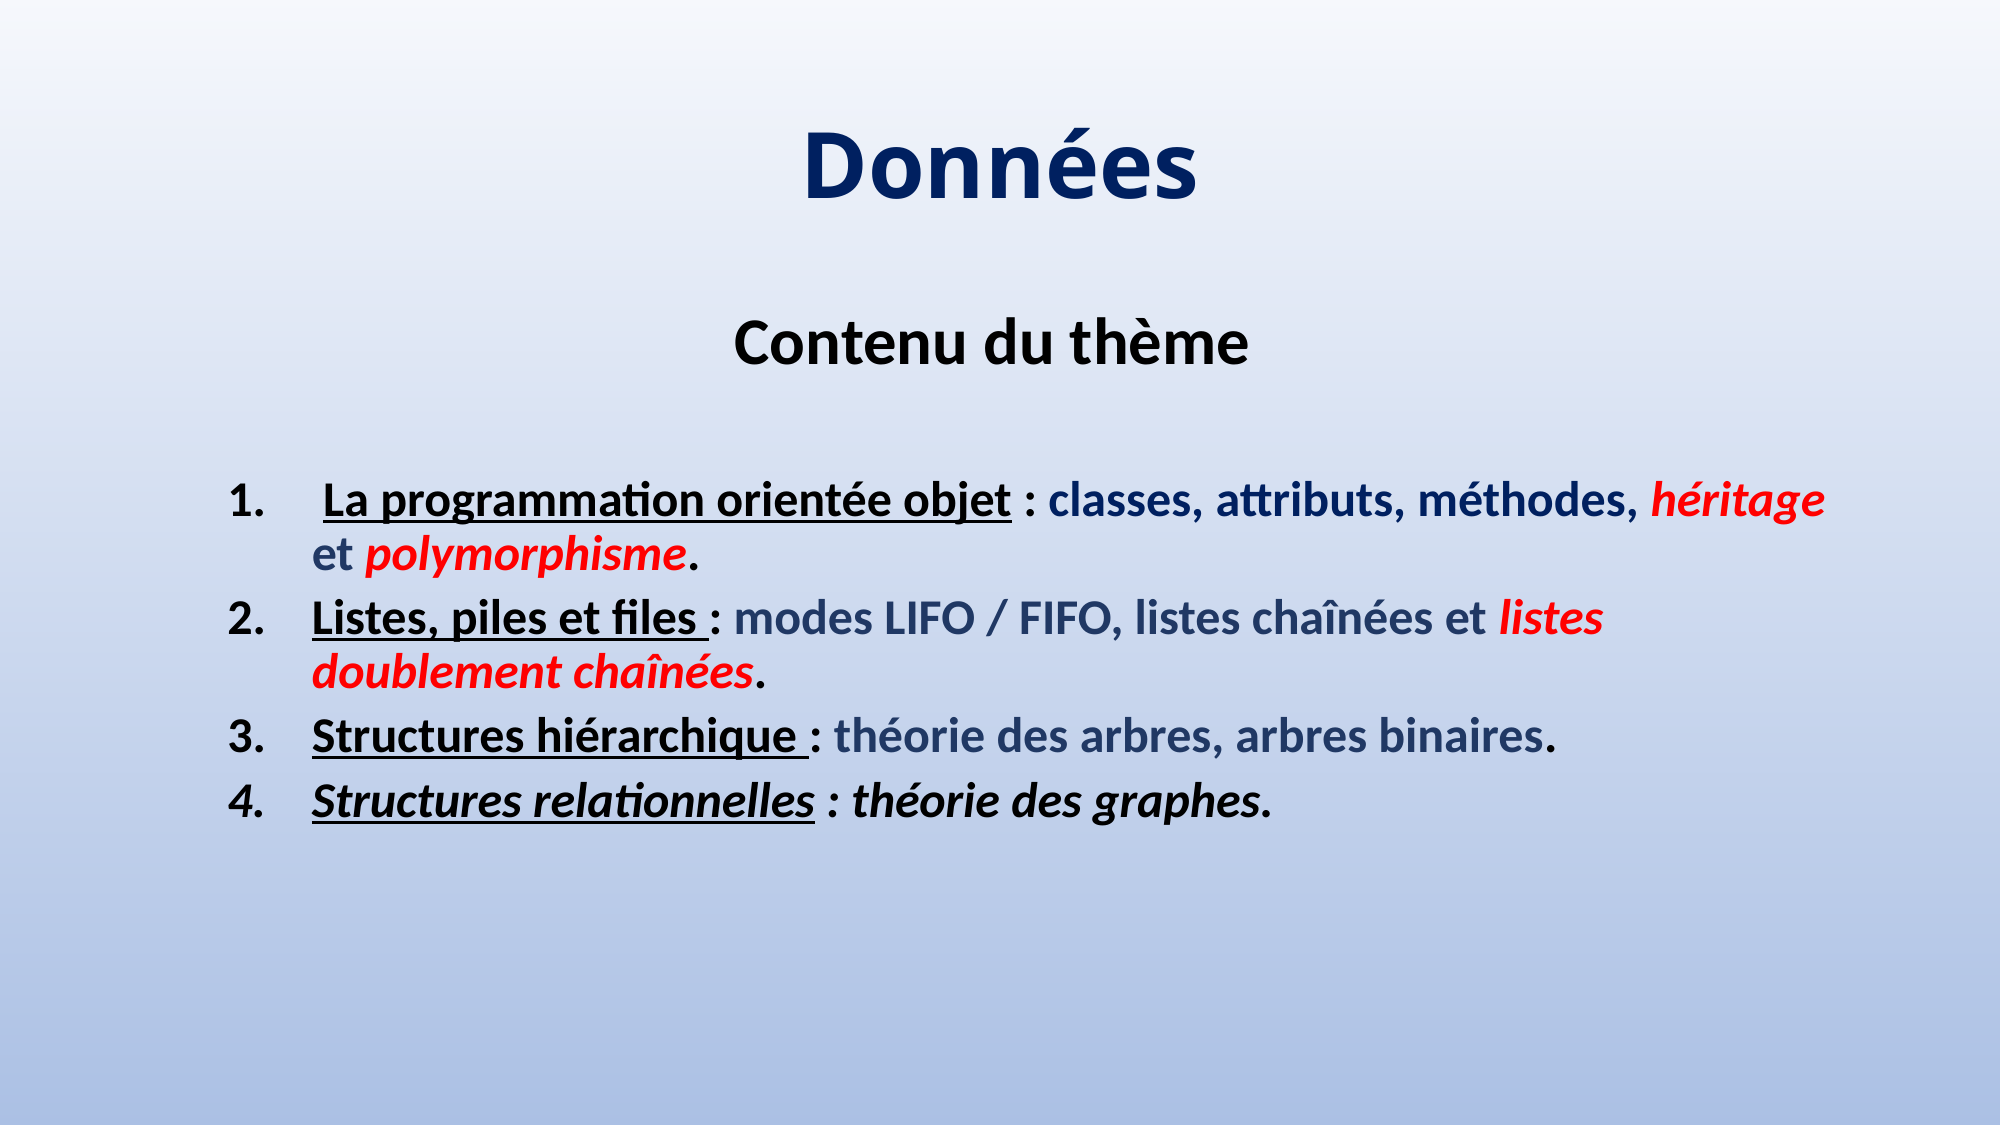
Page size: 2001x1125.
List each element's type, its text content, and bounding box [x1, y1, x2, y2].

title Données [137, 59, 1863, 278]
list Contenu du thème La programmation orientée objet : classes, attributs, méthodes, héritage et polymorphisme. Listes, piles et files : modes LIFO / FIFO, listes chaînées et listes doublement chaînées. Structures hiérarchique : théorie des arbres, arbres binaires. Structures relationnelles : théorie des graphes. [137, 299, 1863, 1014]
